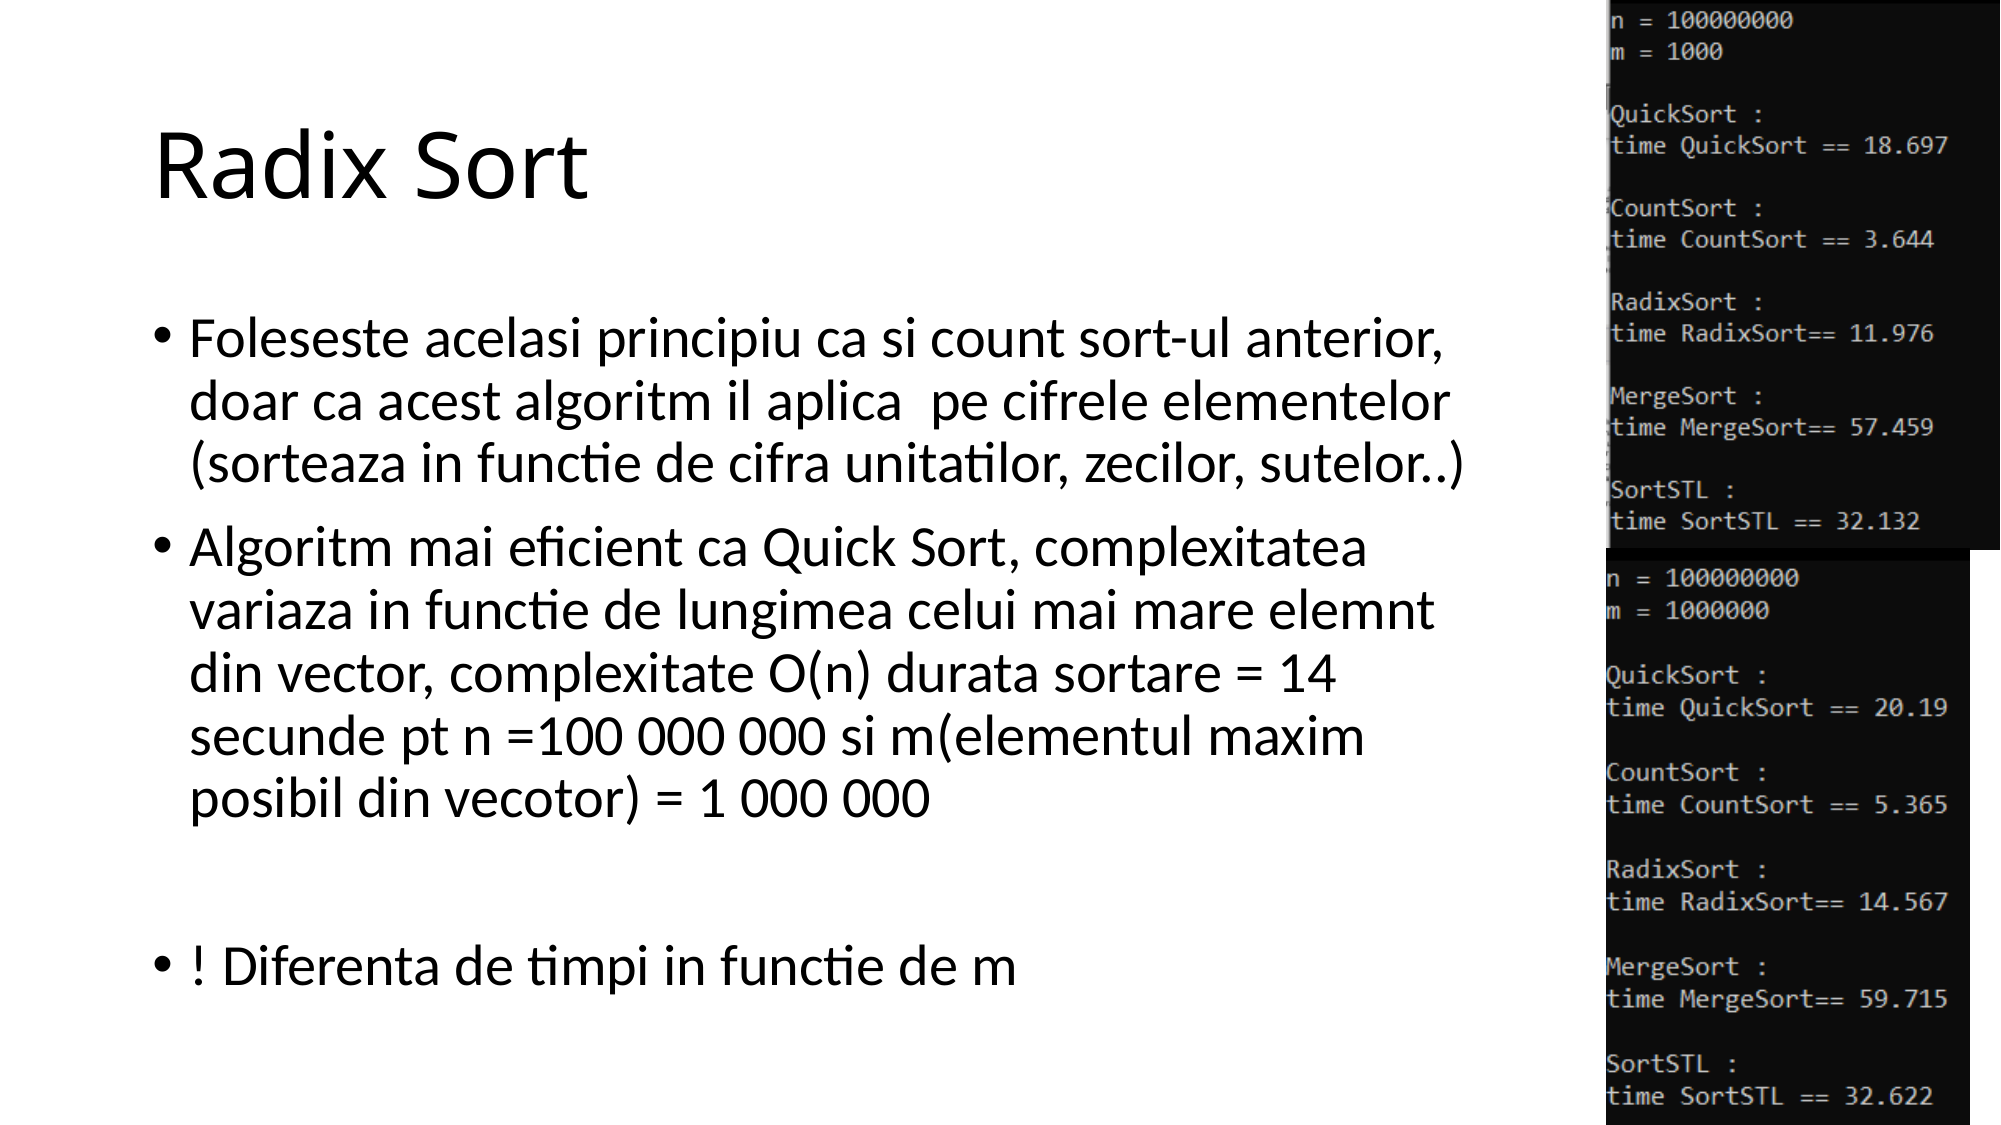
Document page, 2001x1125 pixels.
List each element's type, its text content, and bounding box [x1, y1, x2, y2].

picture [1606, 0, 2000, 1125]
list Foleseste acelasi principiu ca si count sort-ul anterior, doar ca acest algoritm il aplica pe cifrele elementelor (sorteaza in functie de cifra unitatilor, zecilor, sutelor..) Algoritm mai eficient ca Quick Sort, complexitatea variaza in functie de lungimea celui mai mare elemnt din vector, complexitate O(n) durata sortare = 14 secunde pt n =100 000 000 si m(elementul maxim posibil din vecotor) = 1 000 000 ! Diferenta de timpi in functie de m [137, 299, 1503, 1014]
title Radix Sort [137, 59, 1606, 278]
